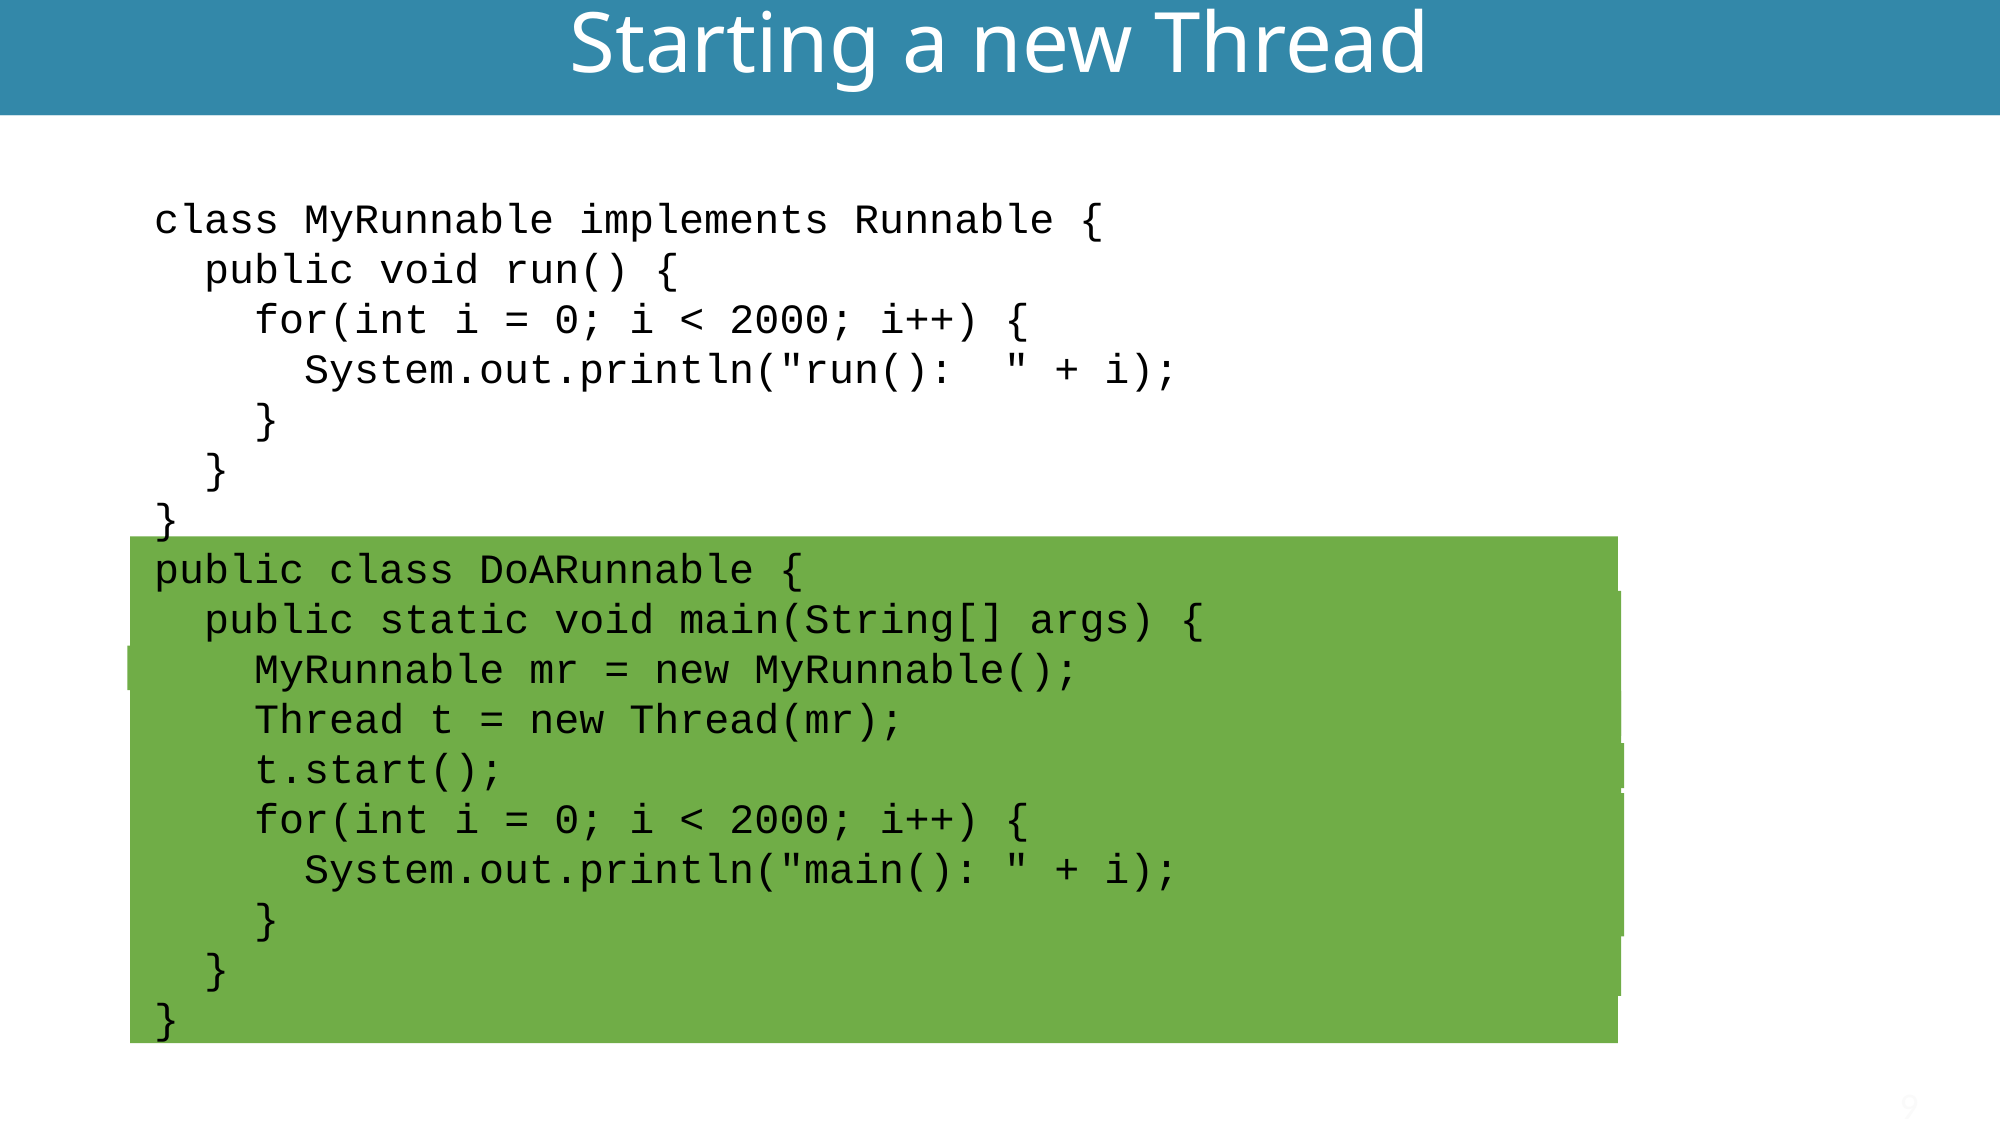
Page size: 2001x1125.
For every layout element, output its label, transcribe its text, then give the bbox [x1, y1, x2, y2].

text_box [1220, 535, 1619, 1044]
text_box class MyRunnable implements Runnable { public void run() { for(int i = 0; i < 2000; i++) { System.out.println("run(): " + i); } } } public class DoARunnable { public static void main(String[] args) { MyRunnable mr = new MyRunnable(); Thread t = new Thread(mr); t.start(); for(int i = 0; i < 2000; i++) { System.out.println("main(): " + i); } } } [139, 184, 1220, 1050]
text_box Starting a new Thread [0, 0, 2000, 116]
text_box [129, 535, 139, 1044]
